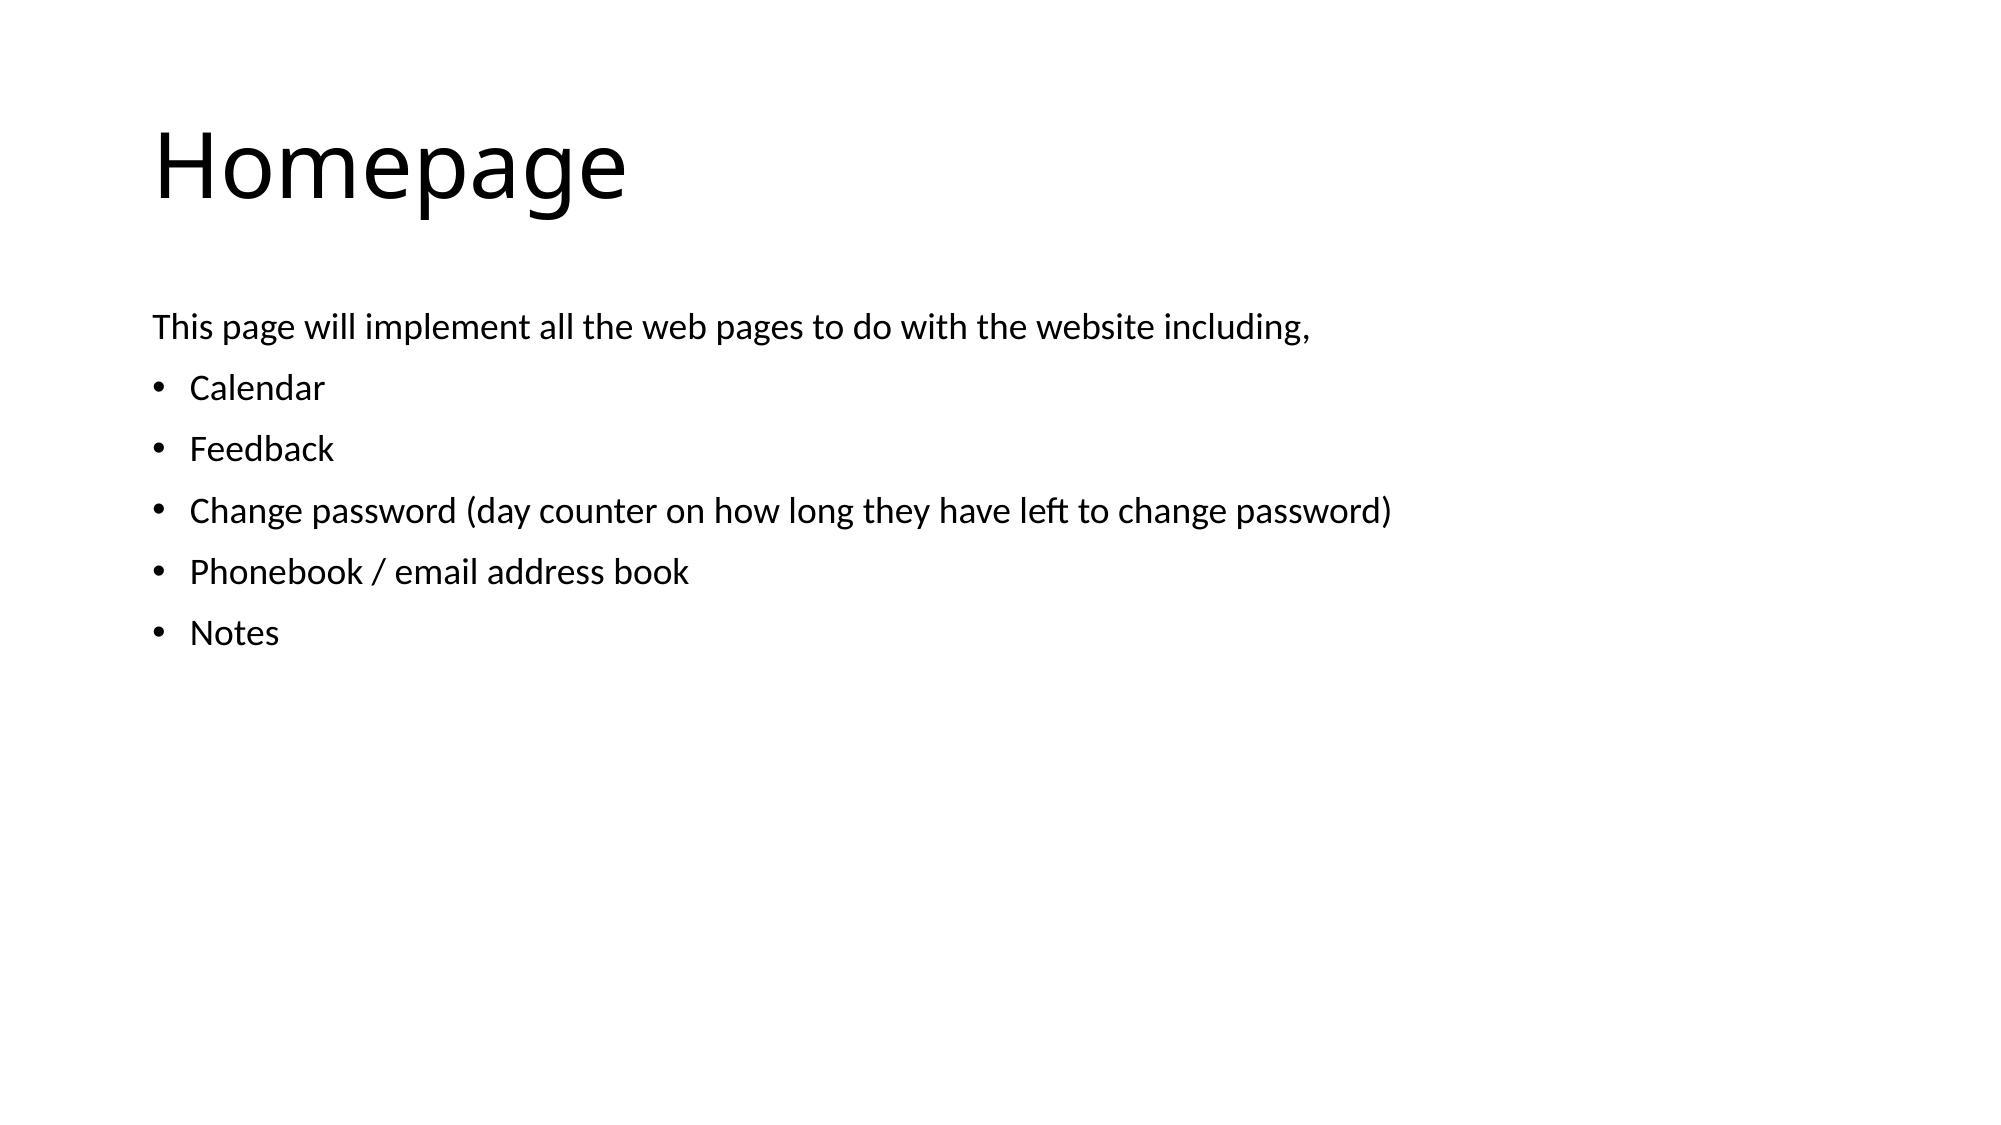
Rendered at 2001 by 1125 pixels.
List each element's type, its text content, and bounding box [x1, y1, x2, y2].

list This page will implement all the web pages to do with the website including, Calendar Feedback Change password (day counter on how long they have left to change password) Phonebook / email address book Notes [137, 299, 1863, 1014]
title Homepage [137, 59, 1863, 278]
